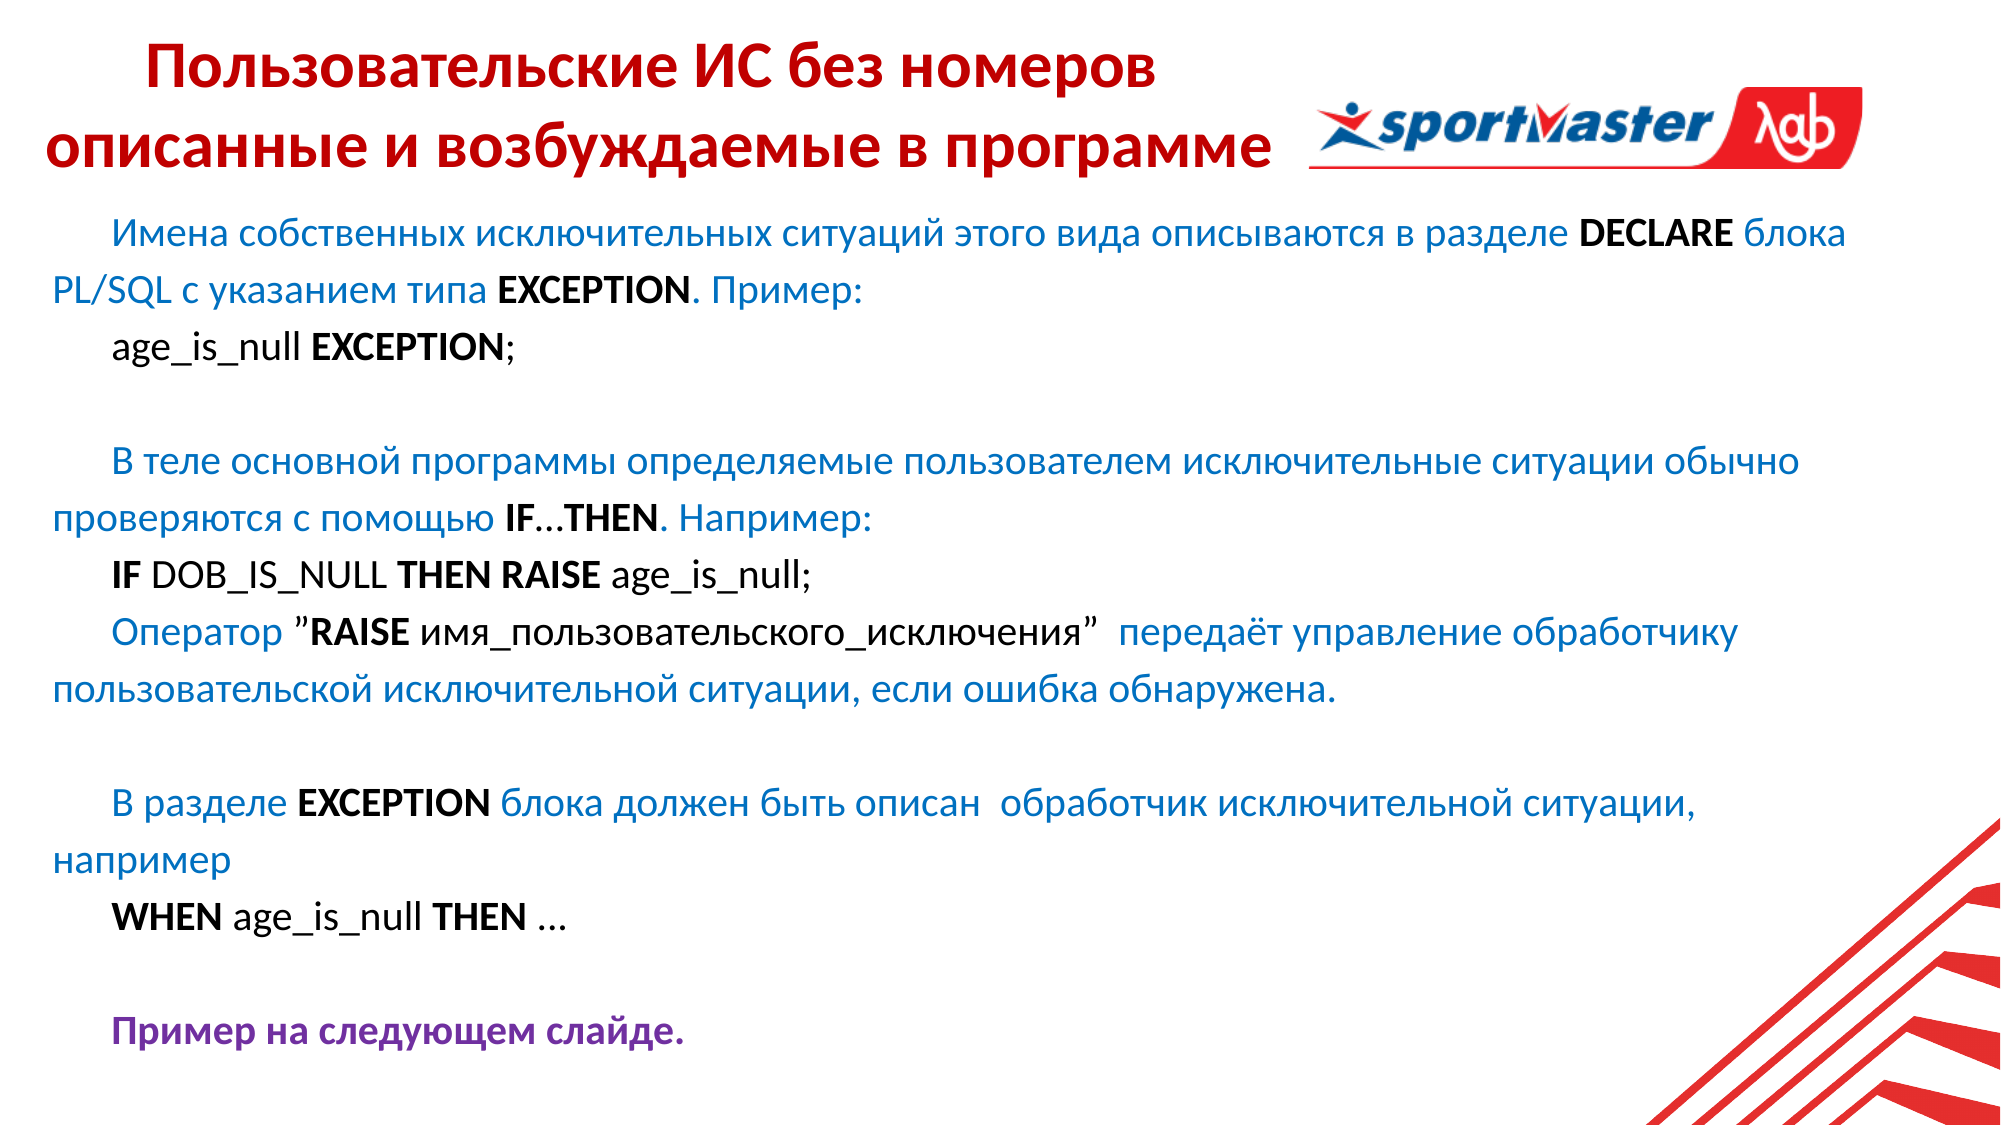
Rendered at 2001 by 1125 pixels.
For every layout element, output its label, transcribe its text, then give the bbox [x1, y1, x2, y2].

text_box Имена собственных исключительных ситуаций этого вида описываются в разделе DECLARE блока PL/SQL с указанием типа EXCEPTION. Пример: age_is_null EXCEPTION; В теле основной программы определяемые пользователем исключительные ситуации обычно проверяются с помощью IF…THEN. Например: IF DOB_IS_NULL THEN RAISE age_is_null; Оператор ”RAISE имя_пользовательского_исключения” передаёт управление обработчику пользовательской исключительной ситуации, если ошибка обнаружена. В разделе EXCEPTION блока должен быть описан обработчик исключительной ситуации, например WHEN age_is_null THEN ... Пример на следующем слайде. [37, 190, 1878, 1060]
picture [1609, 808, 2001, 1125]
text_box Пользовательские ИС без номеров описанные и возбуждаемые в программе [0, 13, 1319, 189]
